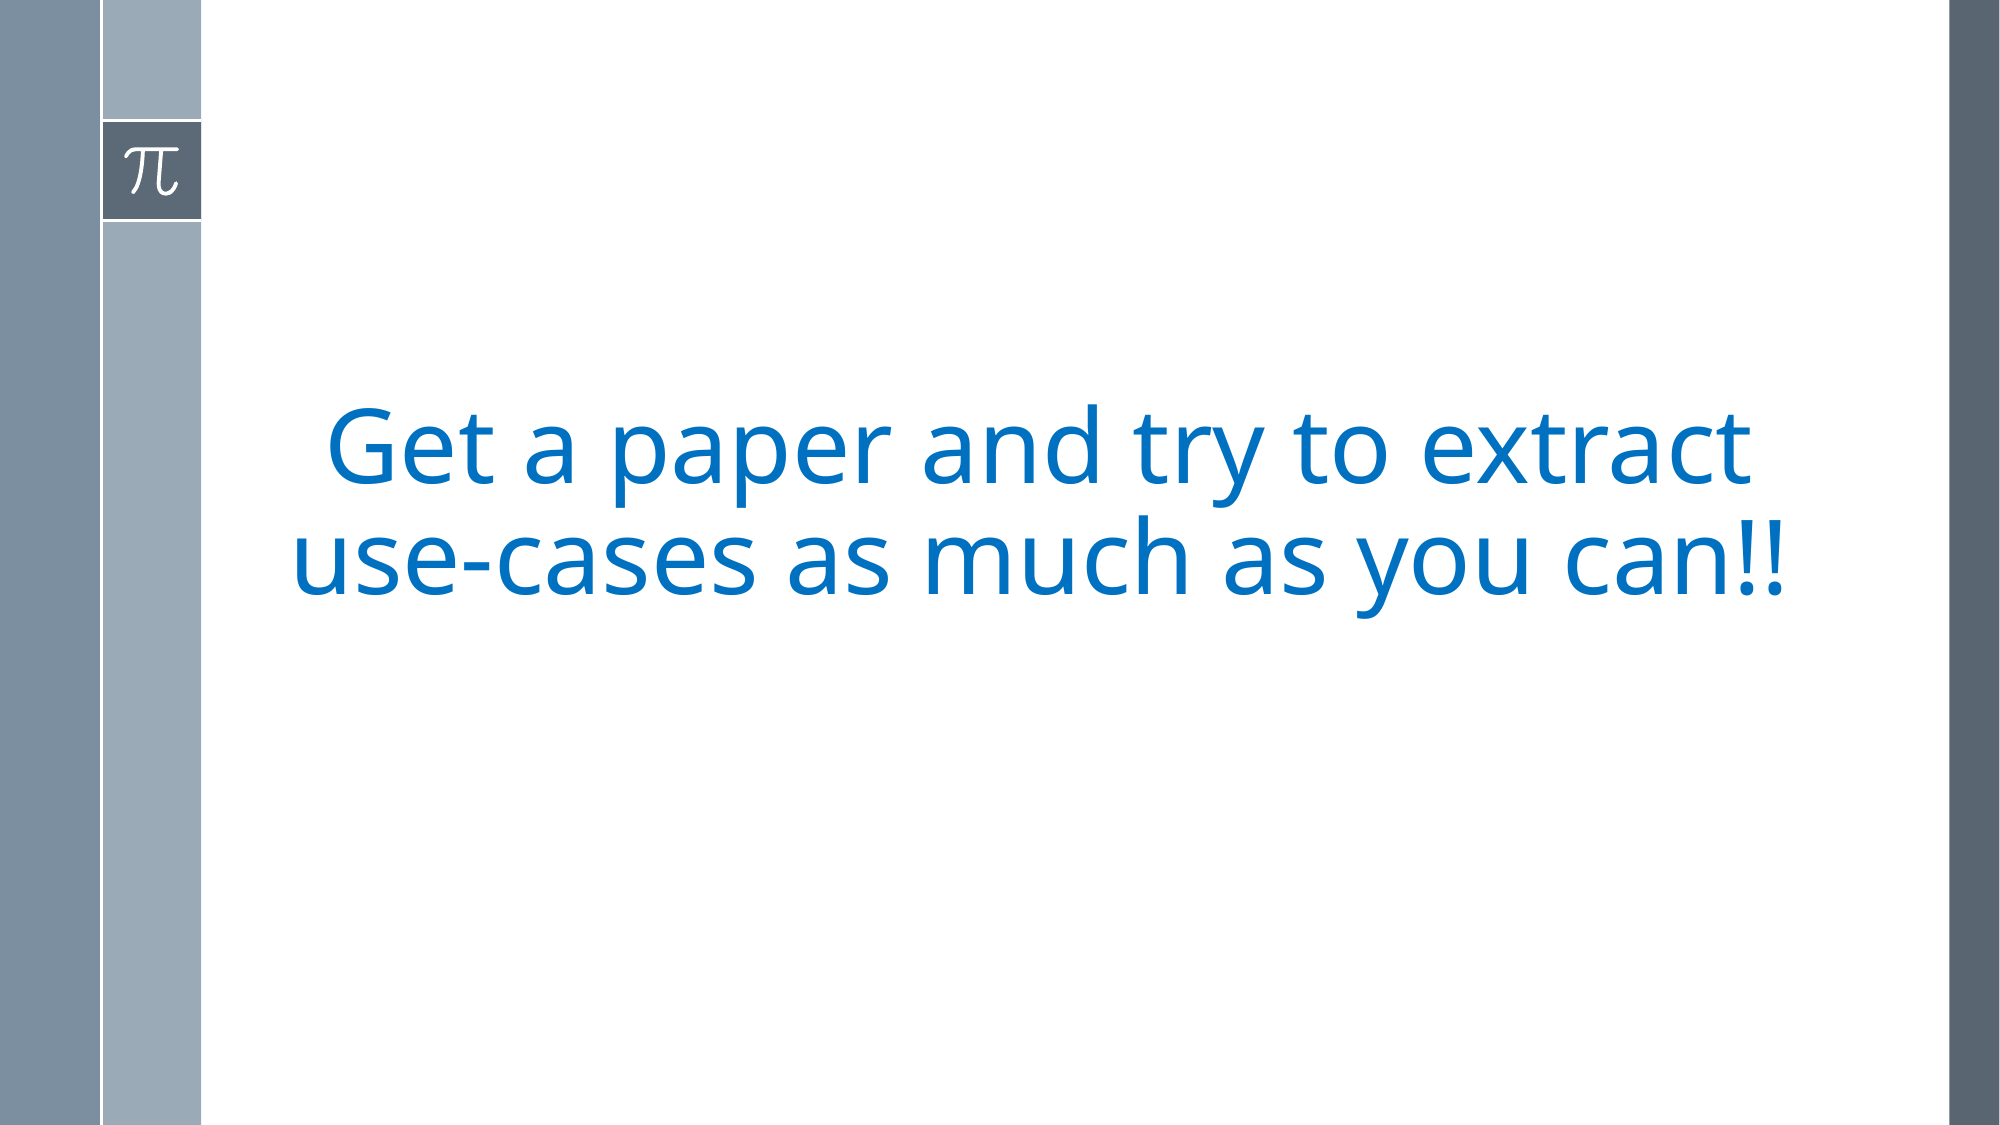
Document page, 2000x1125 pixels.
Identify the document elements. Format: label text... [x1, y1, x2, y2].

title Get a paper and try to extract use-cases as much as you can!! [237, 299, 1842, 625]
